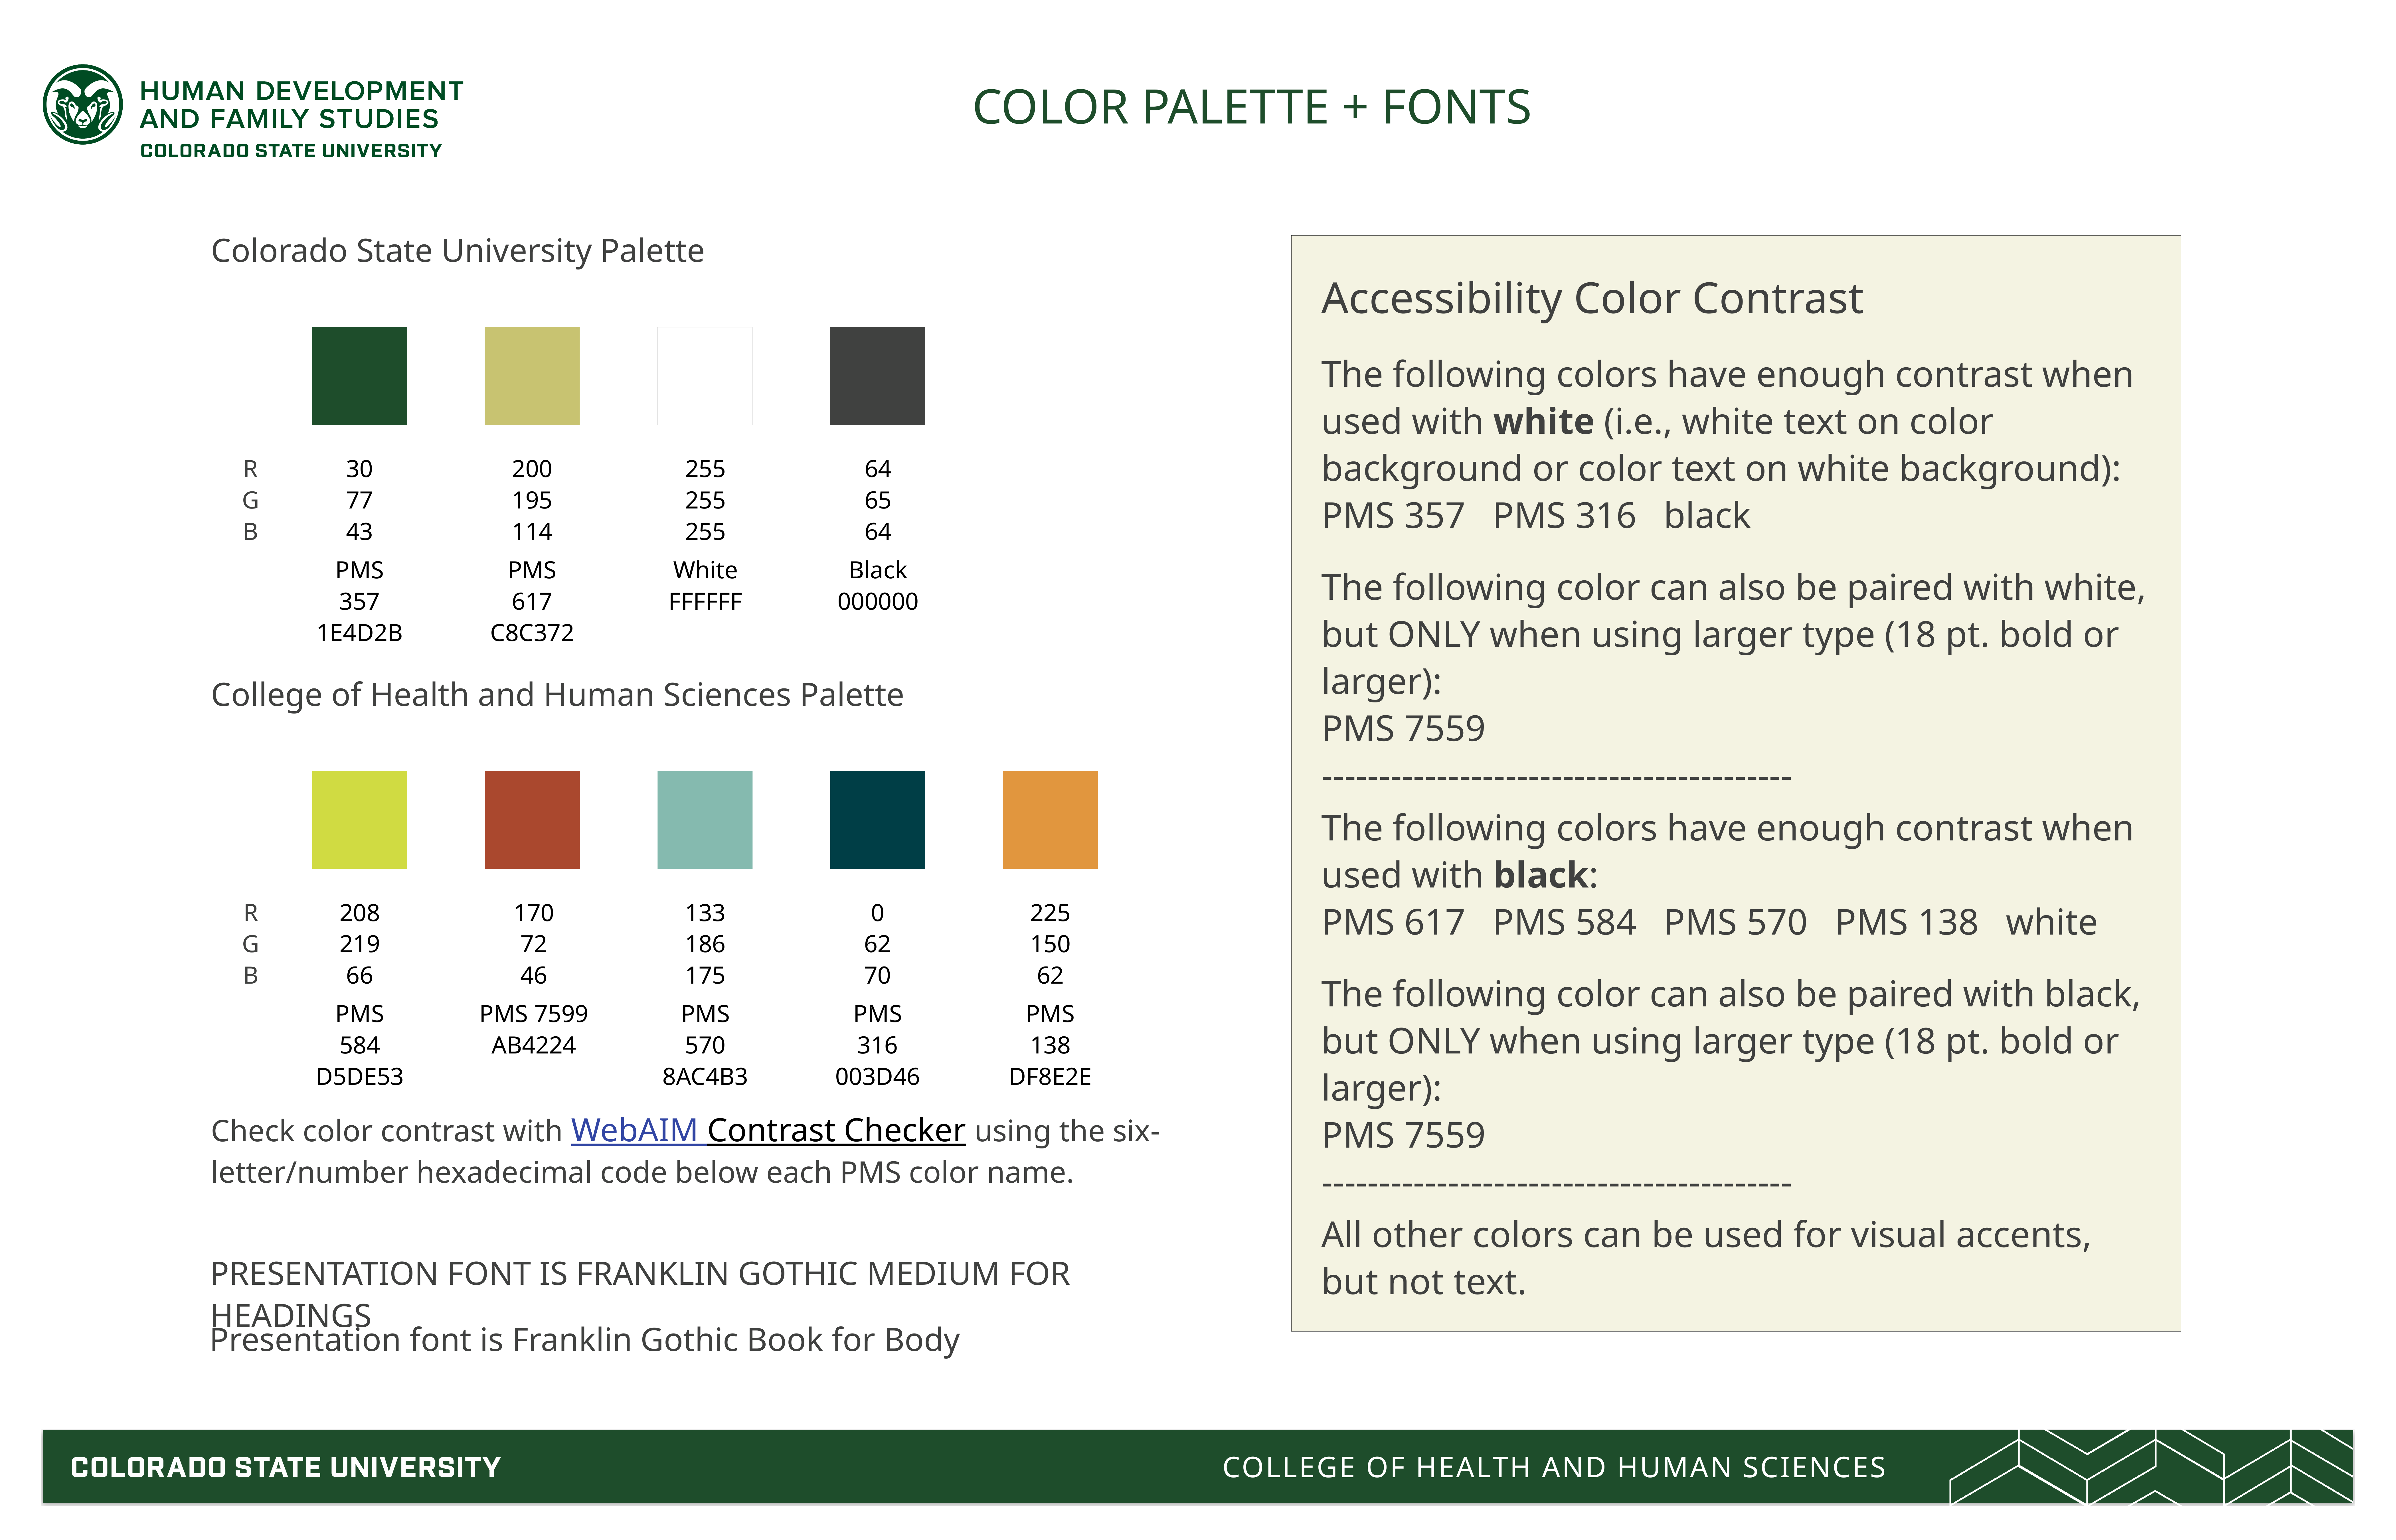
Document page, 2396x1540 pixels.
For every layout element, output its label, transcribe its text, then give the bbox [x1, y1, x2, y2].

text_box [311, 327, 408, 425]
picture [12, 34, 497, 188]
text_box [484, 327, 580, 425]
text_box [484, 770, 580, 870]
text_box R G B [218, 451, 283, 545]
text_box [829, 770, 926, 870]
text_box 133 186 175 PMS 570 8AC4B3 [658, 894, 753, 1090]
text_box College of Health and Human Sciences Palette [211, 670, 983, 712]
text_box [312, 770, 408, 870]
text_box 225 150 62 PMS 138 DF8E2E [1003, 894, 1098, 1090]
text_box 208 219 66 PMS 584 D5DE53 [312, 894, 407, 1090]
text_box 170 72 46 PMS 7599 AB4224 [479, 894, 589, 1059]
text_box [829, 327, 926, 425]
text_box 200 195 114 PMS 617 C8C372 [485, 451, 580, 646]
text_box 255 255 255 White FFFFFF [665, 451, 746, 615]
text_box 64 65 64 Black 000000 [831, 451, 925, 615]
picture [1921, 1393, 2353, 1516]
text_box 0 62 70 PMS 316 003D46 [830, 894, 925, 1090]
text_box [1002, 770, 1098, 870]
text_box 30 77 43 PMS 357 1E4D2B [312, 451, 407, 646]
title COLOR PALETTE + FONTS [970, 74, 1713, 179]
text_box R G B [218, 894, 284, 989]
picture [72, 1457, 501, 1477]
text_box Colorado State University Palette [211, 226, 877, 269]
text_box Accessibility Color Contrast The following colors have enough contrast when used with white (i.e., white text on color background or color text on white background): PMS 357 PMS 316 black The following color can also be paired with white, but ONLY when using larger type (18 pt. bold or larger): PMS 7559 ----------------------------------------- The following colors have enough contrast when used with black: PMS 617 PMS 584 PMS 570 PMS 138 white The following color can also be paired with black, but ONLY when using larger type (18 pt. bold or larger): PMS 7559 ----------------------------------------- All other colors can be used for visual accents, but not text. [1291, 235, 2181, 1332]
text_box [657, 770, 753, 870]
text_box Check color contrast with WebAIM Contrast Checker using the six-letter/number hexadecimal code below each PMS color name. [207, 1107, 1191, 1191]
text_box Presentation font is Franklin Gothic Medium for Headings [210, 1249, 1214, 1334]
text_box [657, 327, 753, 425]
text_box Presentation font is Franklin Gothic Book for Body [209, 1315, 1214, 1358]
